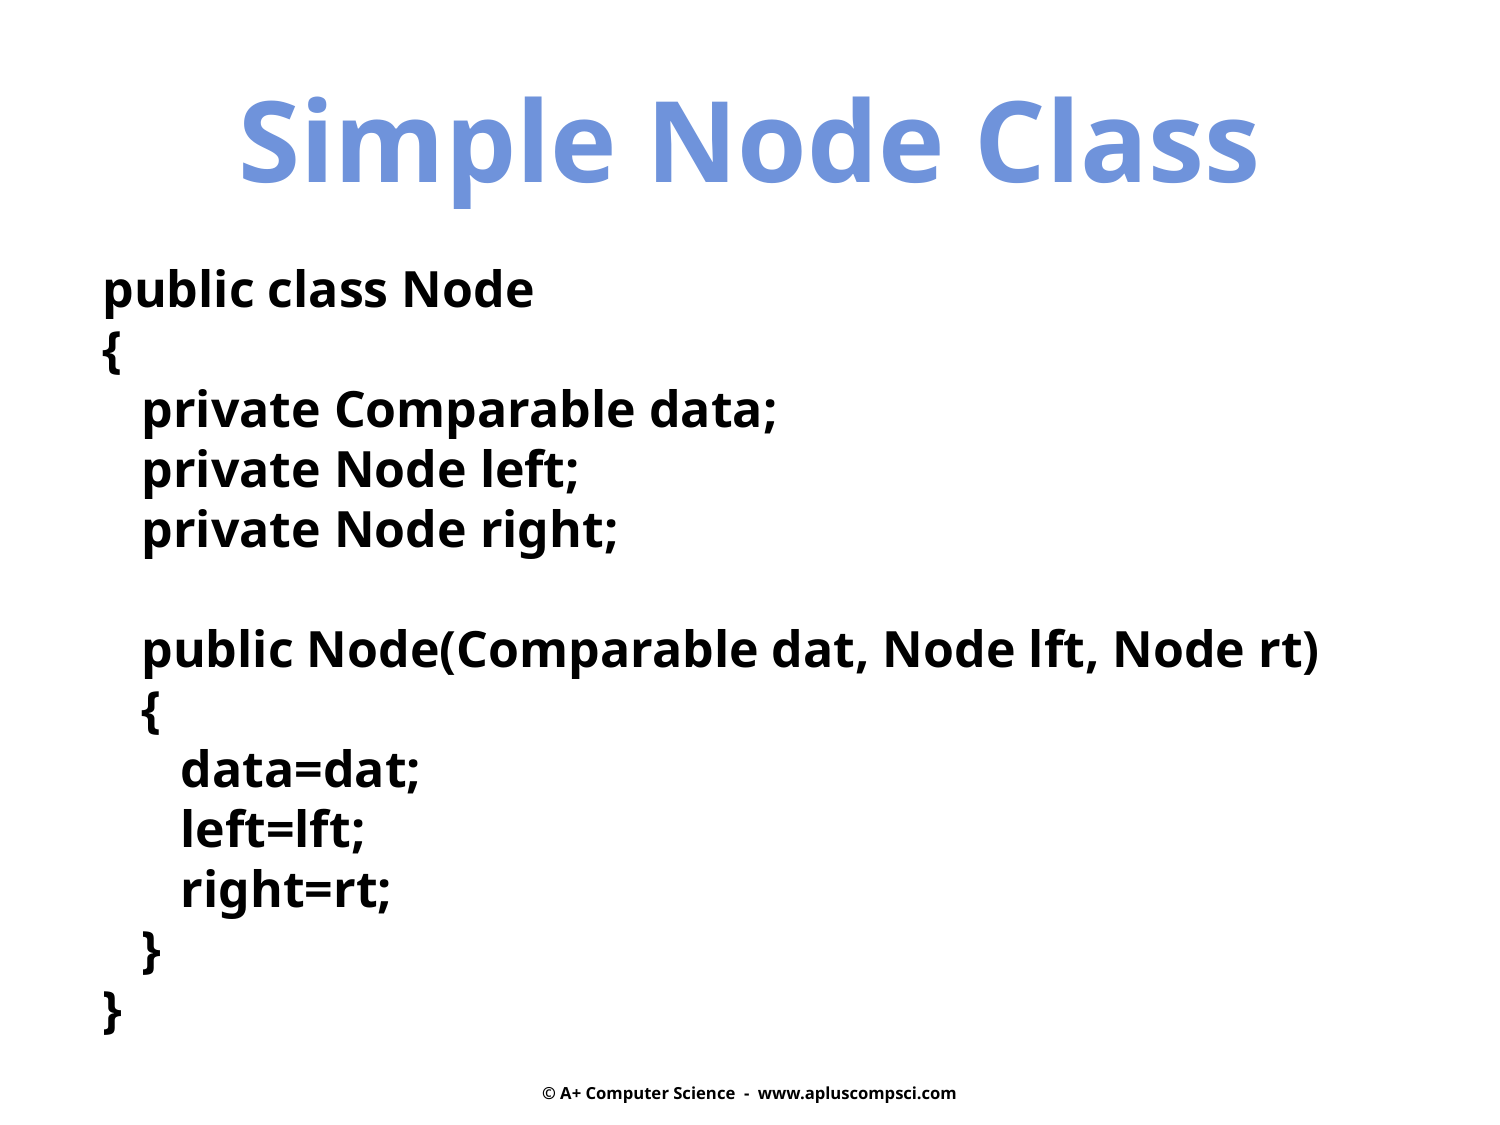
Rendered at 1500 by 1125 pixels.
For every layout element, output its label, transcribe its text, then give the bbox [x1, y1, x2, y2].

footer © A+ Computer Science - www.apluscompsci.com [512, 1045, 988, 1101]
text_box public class Node { private Comparable data; private Node left; private Node right; public Node(Comparable dat, Node lft, Node rt) { data=dat; left=lft; right=rt; } } [87, 249, 1425, 1045]
text_box Simple Node Class [0, 62, 1500, 213]
